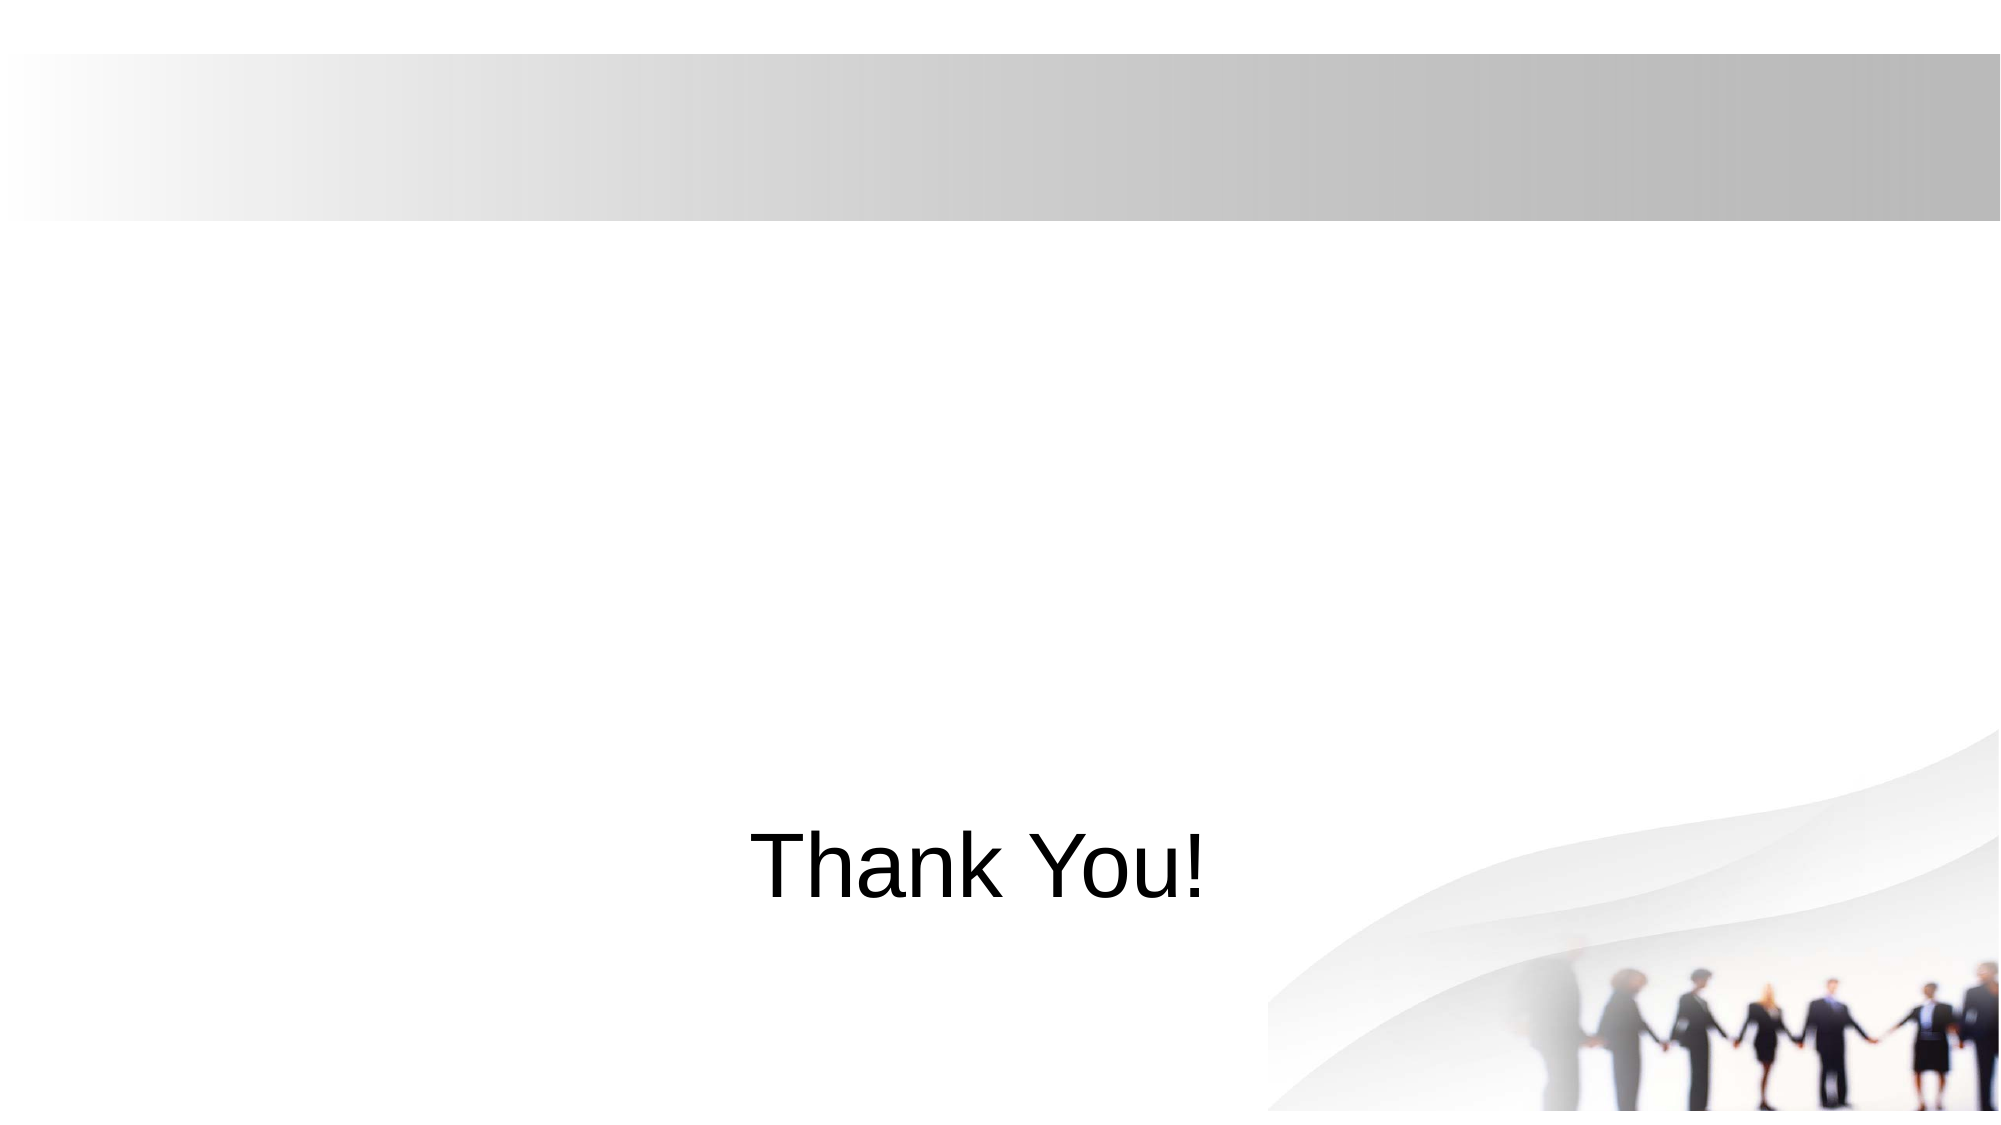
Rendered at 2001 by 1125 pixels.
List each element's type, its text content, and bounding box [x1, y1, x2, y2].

title Thank You! [115, 752, 1842, 970]
picture [1268, 728, 1999, 1111]
